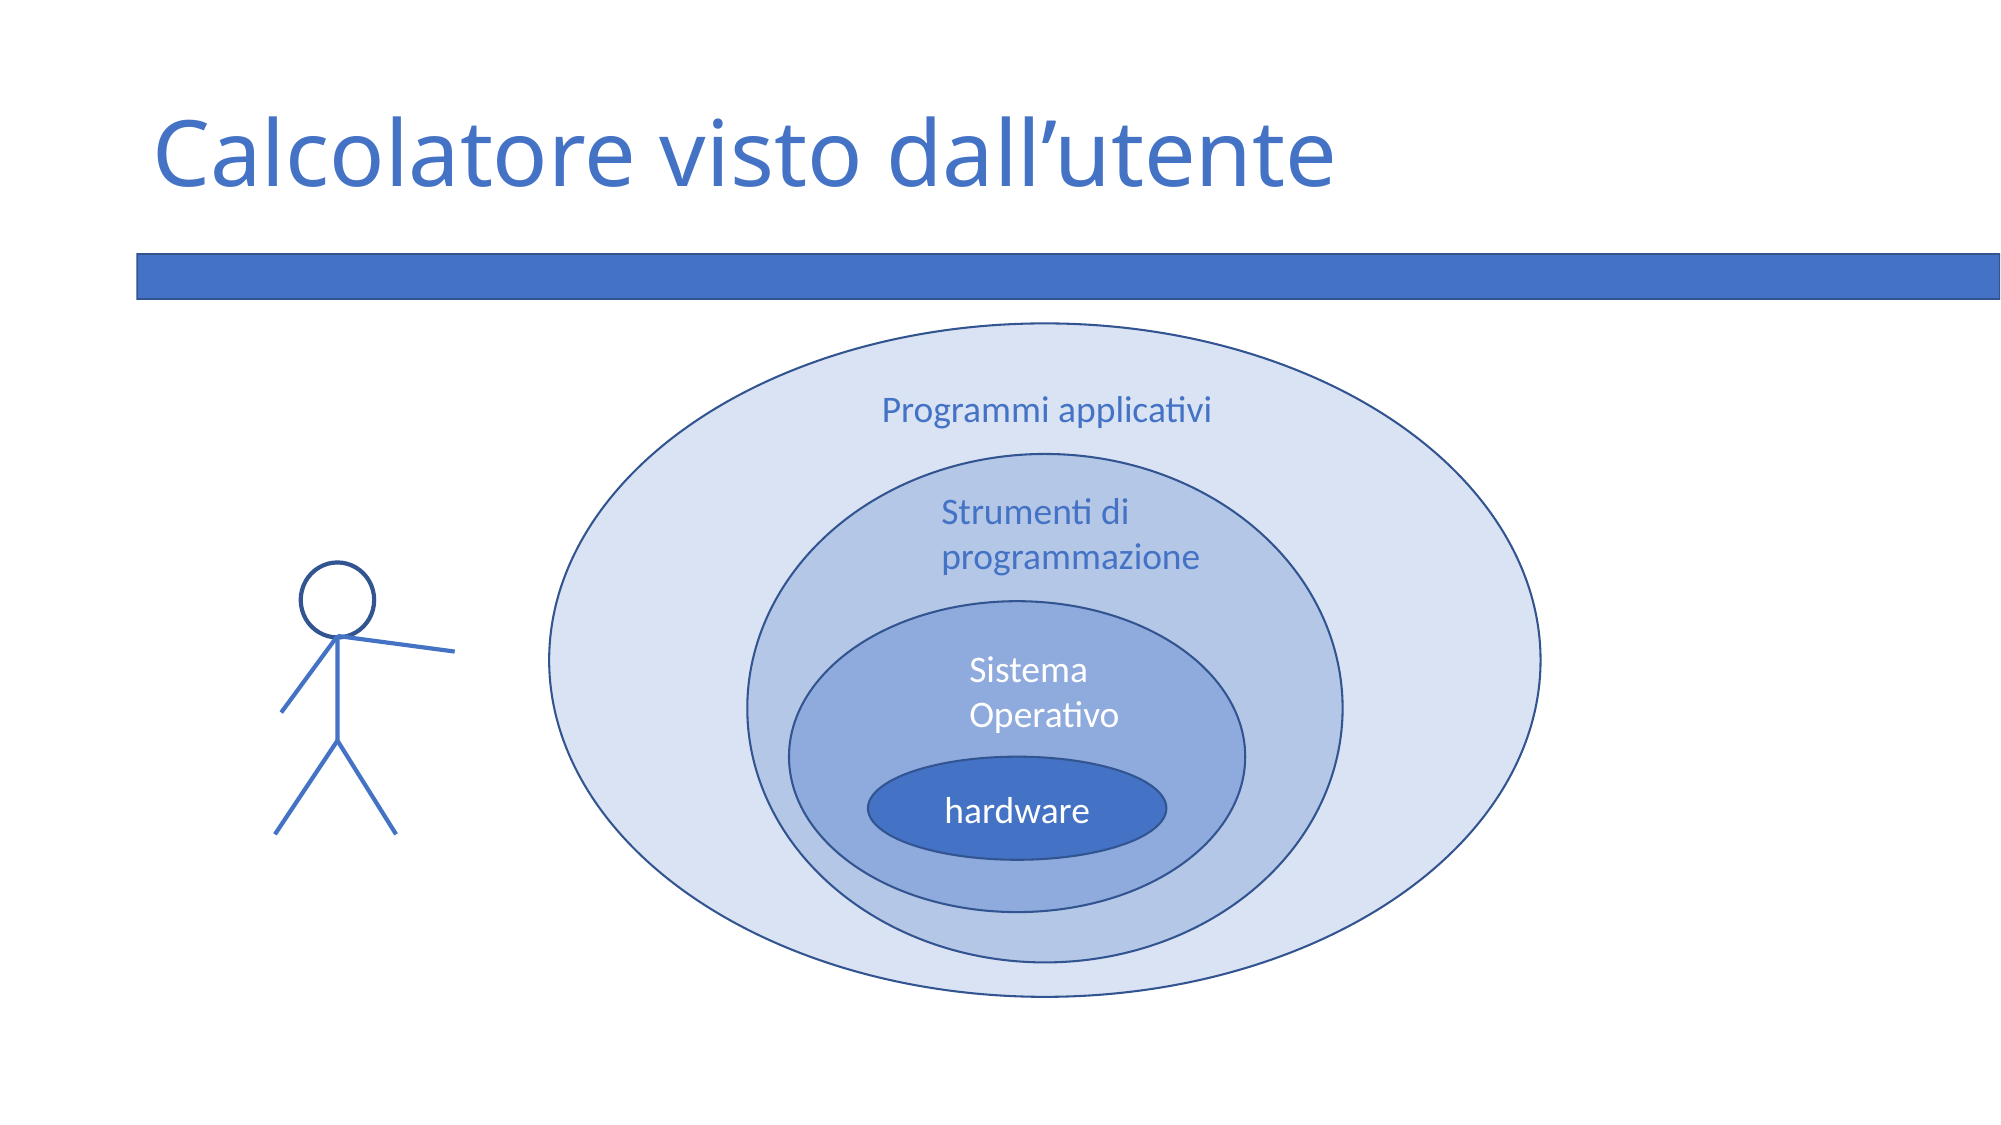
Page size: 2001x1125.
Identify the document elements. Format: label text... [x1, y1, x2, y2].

text_box Programmi applicativi [867, 378, 1324, 438]
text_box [281, 637, 338, 713]
text_box [548, 322, 1542, 931]
text_box [824, 963, 1265, 998]
text_box [299, 561, 376, 637]
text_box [337, 740, 396, 835]
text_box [747, 453, 1343, 963]
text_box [788, 601, 1246, 913]
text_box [338, 637, 455, 652]
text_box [274, 740, 337, 835]
title Calcolatore visto dall’utente [137, 59, 1863, 255]
